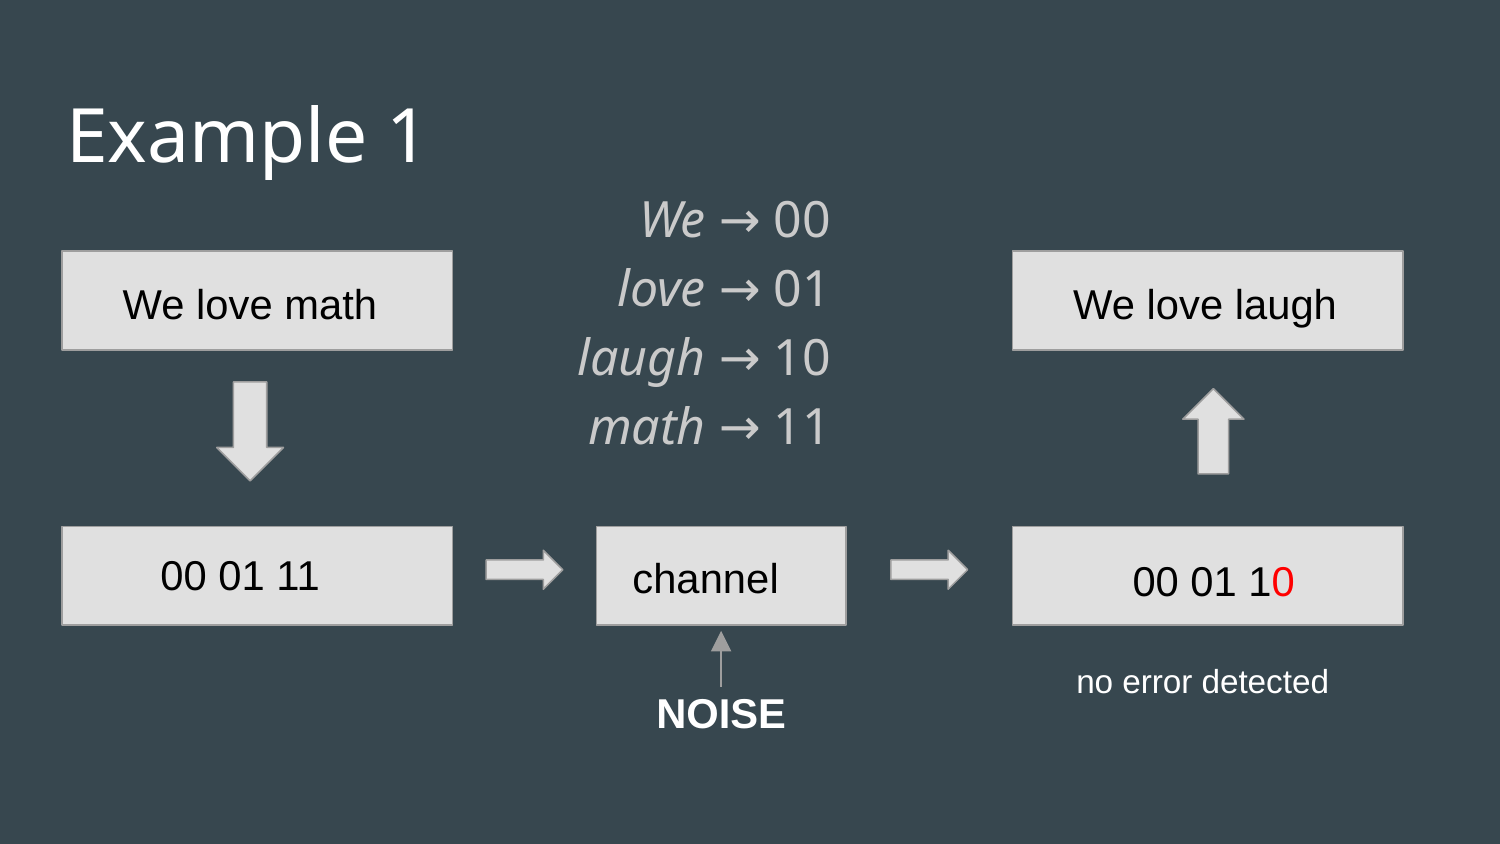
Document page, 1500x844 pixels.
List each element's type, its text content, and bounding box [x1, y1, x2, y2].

text_box We love laugh [1058, 262, 1403, 323]
text_box channel [617, 536, 837, 603]
text_box [1182, 388, 1244, 474]
text_box We love math [107, 262, 453, 387]
text_box [1012, 251, 1403, 351]
text_box [486, 550, 563, 590]
text_box no error detected [956, 630, 1449, 730]
text_box 00 01 10 [1117, 539, 1403, 600]
text_box We → 00 love → 01 laugh → 10 math → 11 [535, 198, 846, 434]
text_box [216, 381, 284, 481]
text_box [1012, 526, 1403, 626]
text_box [890, 550, 968, 590]
text_box NOISE [611, 671, 831, 732]
text_box [62, 251, 453, 351]
text_box [596, 526, 846, 626]
text_box 00 01 11 [145, 534, 519, 606]
title Example 1 [51, 72, 1449, 167]
text_box [62, 526, 453, 626]
